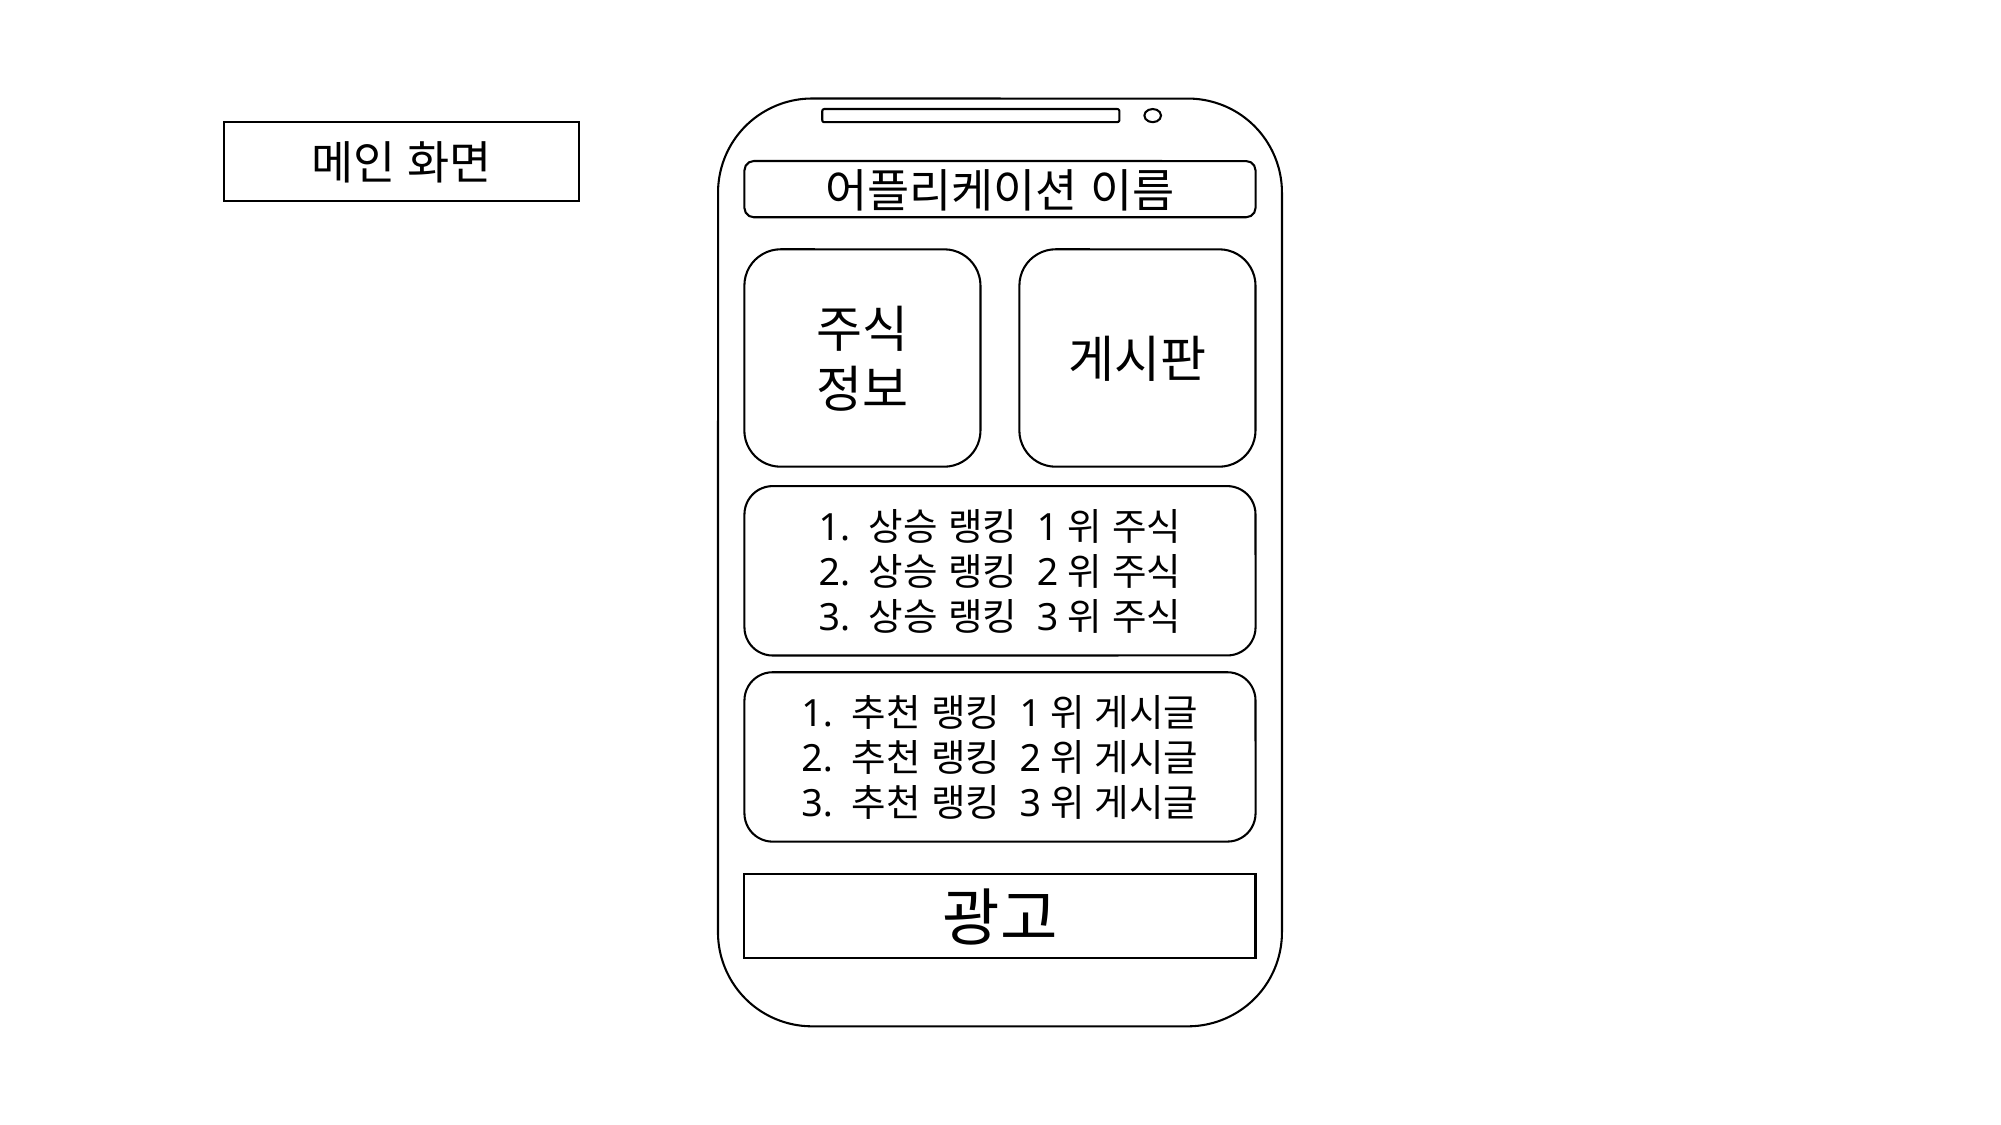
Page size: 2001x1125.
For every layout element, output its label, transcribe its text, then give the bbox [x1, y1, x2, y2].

text_box 메인 화면 [223, 121, 580, 202]
text_box 게시판 [1018, 248, 1257, 468]
text_box 광고 [743, 873, 1257, 959]
text_box [1143, 107, 1163, 124]
text_box 주식 정보 [743, 248, 982, 468]
text_box 어플리케이션 이름 [743, 159, 1257, 219]
text_box 1. 추천 랭킹 1위 게시글 2. 추천 랭킹 2위 게시글 3. 추천 랭킹 3위 게시글 [743, 671, 1257, 843]
text_box [821, 107, 1121, 124]
text_box 1. 상승 랭킹 1위 주식 2. 상승 랭킹 2위 주식 3. 상승 랭킹 3위 주식 [743, 485, 1257, 657]
text_box [716, 97, 1284, 1028]
